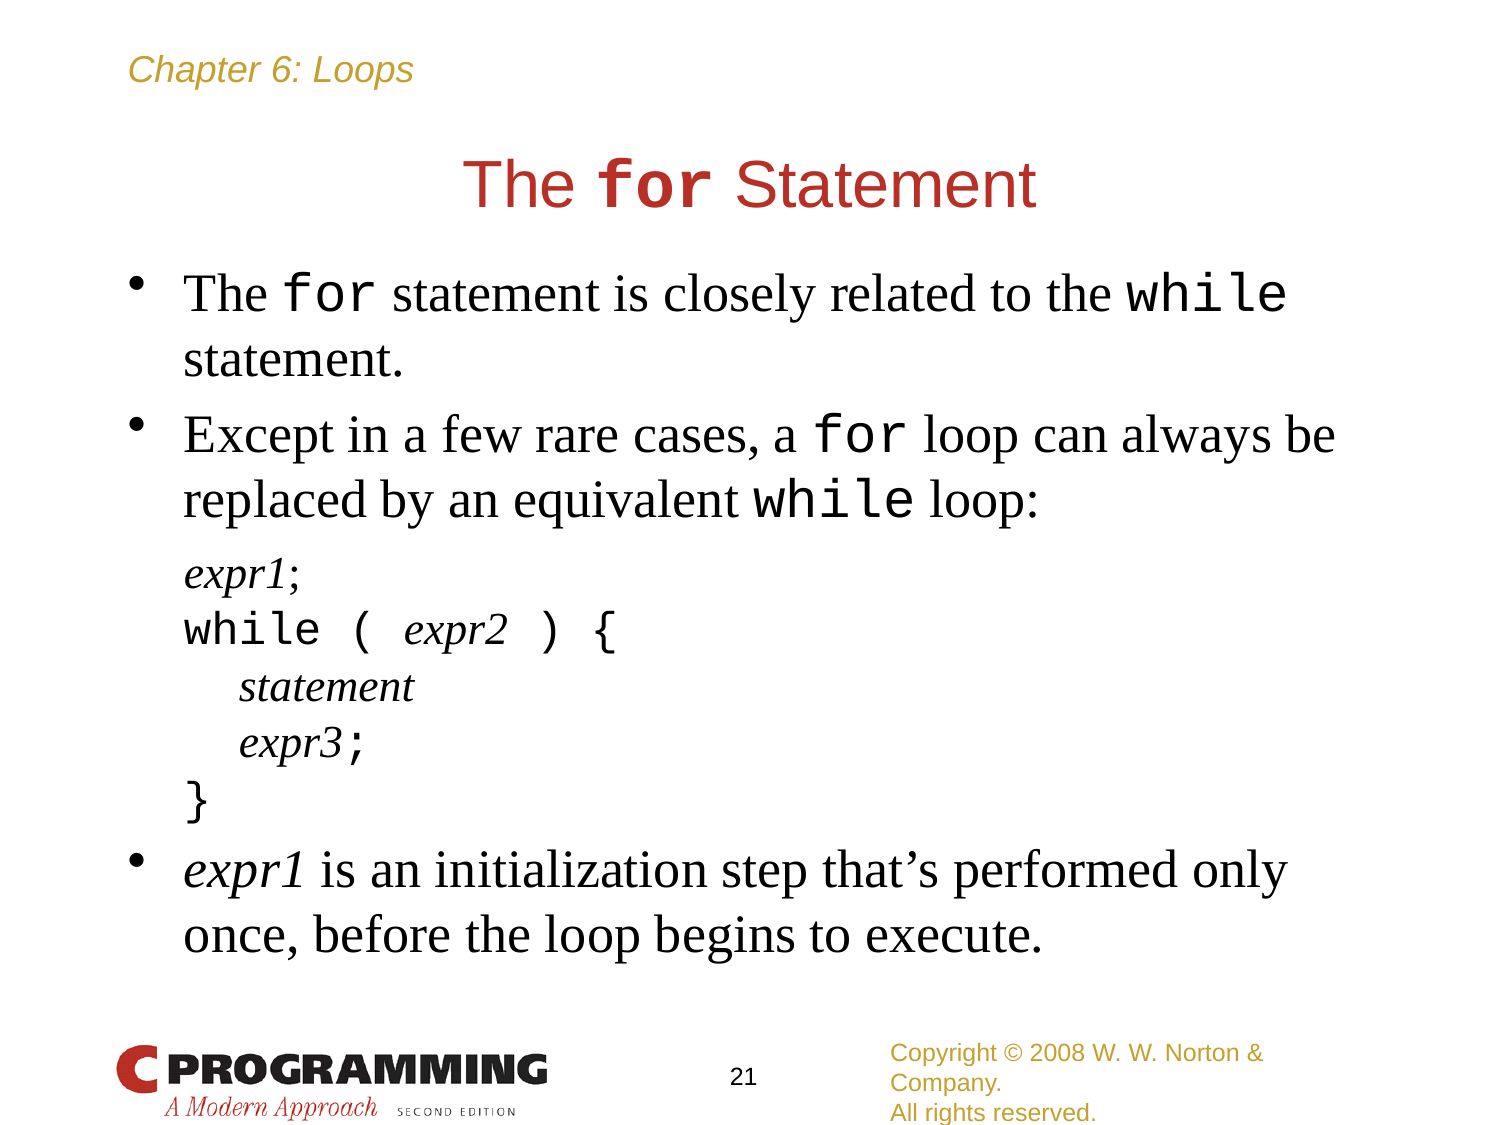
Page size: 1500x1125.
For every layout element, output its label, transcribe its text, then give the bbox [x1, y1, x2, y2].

list The for statement is closely related to the while statement. Except in a few rare cases, a for loop can always be replaced by an equivalent while loop: expr1; while ( expr2 ) { statement expr3; } expr1 is an initialization step that’s performed only once, before the loop begins to execute. [112, 249, 1388, 1038]
title The for Statement [112, 125, 1388, 238]
footer Copyright © 2008 W. W. Norton & Company. All rights reserved. [874, 1043, 1388, 1119]
slide_number 21 [687, 1049, 801, 1101]
picture [112, 1041, 550, 1123]
